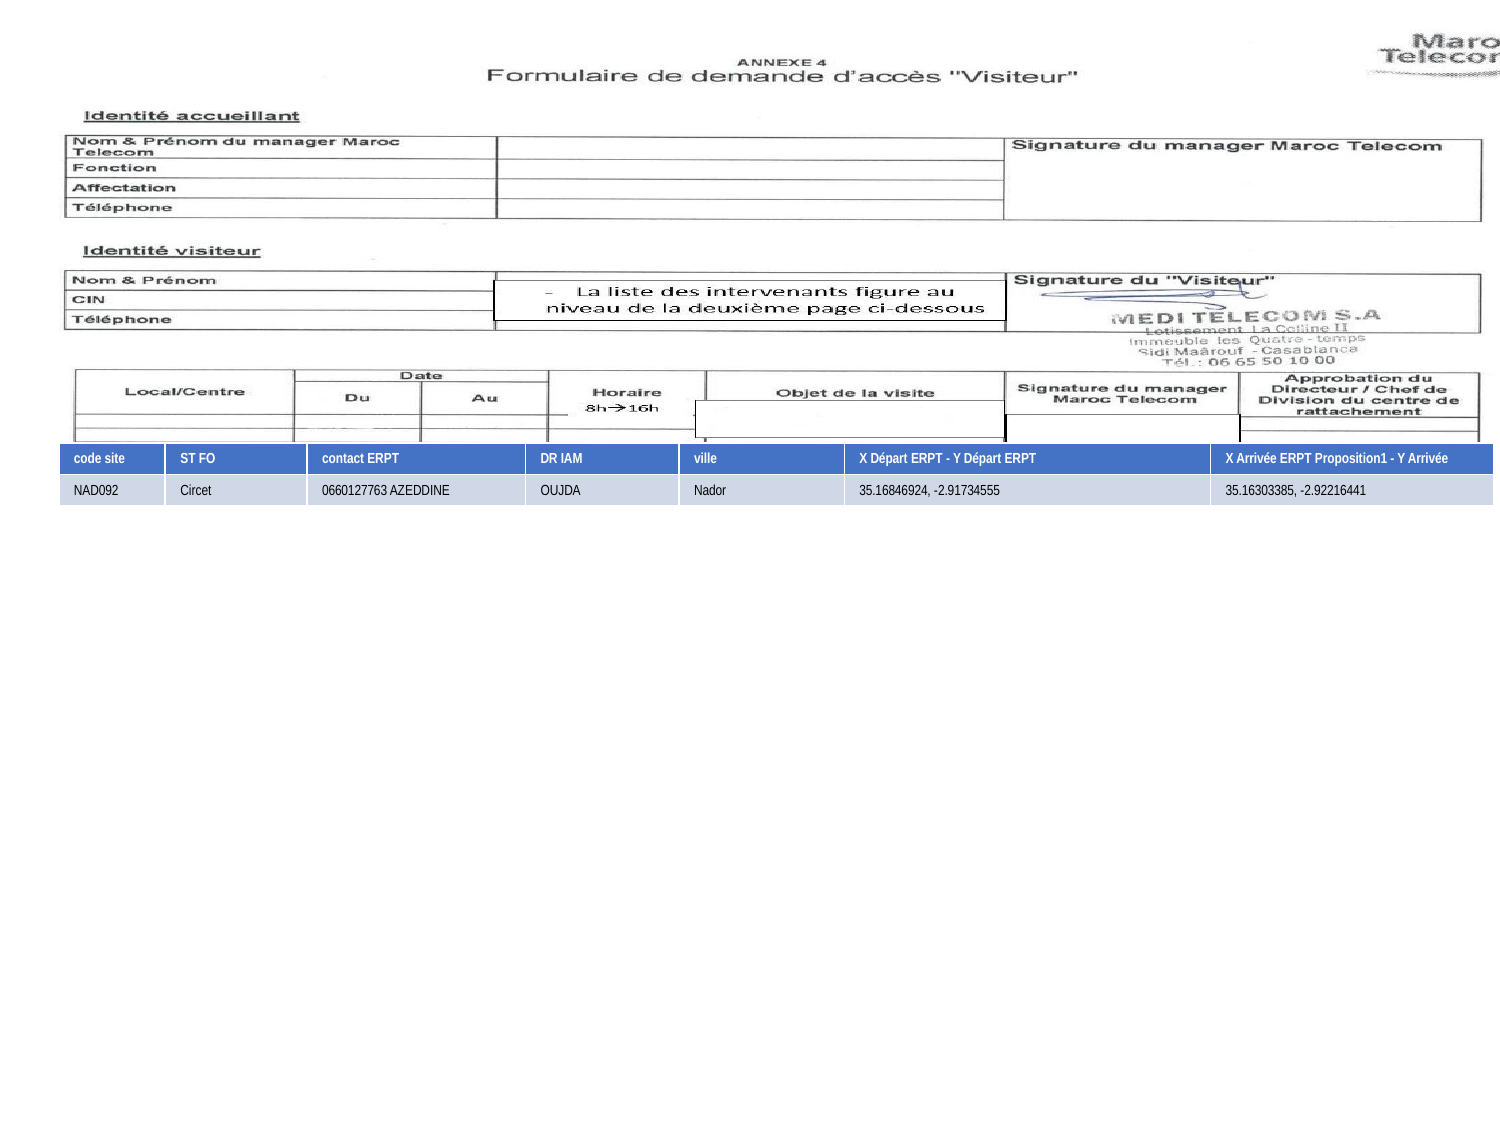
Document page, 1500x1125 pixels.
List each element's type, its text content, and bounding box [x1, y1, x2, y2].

table_cell OUJDA [526, 475, 678, 505]
table_cell 35.16846924, -2.91734555 [845, 475, 1210, 505]
table_header ST FO [166, 452, 306, 474]
table_header DR IAM [526, 452, 678, 474]
table_header X Arrivée ERPT Proposition1 - Y Arrivée [1211, 452, 1493, 474]
table_header X Départ ERPT - Y Départ ERPT [845, 452, 1210, 474]
table_header contact ERPT [308, 452, 525, 474]
picture [58, 29, 1500, 444]
table_header ville [680, 452, 844, 474]
table_cell 35.16303385, -2.92216441 [1211, 475, 1493, 505]
table_cell NAD092 [60, 475, 164, 505]
table_cell Circet [166, 475, 306, 505]
table_cell Nador [680, 475, 844, 505]
table_header code site [60, 452, 164, 474]
table_cell 0660127763 AZEDDINE [308, 475, 525, 505]
